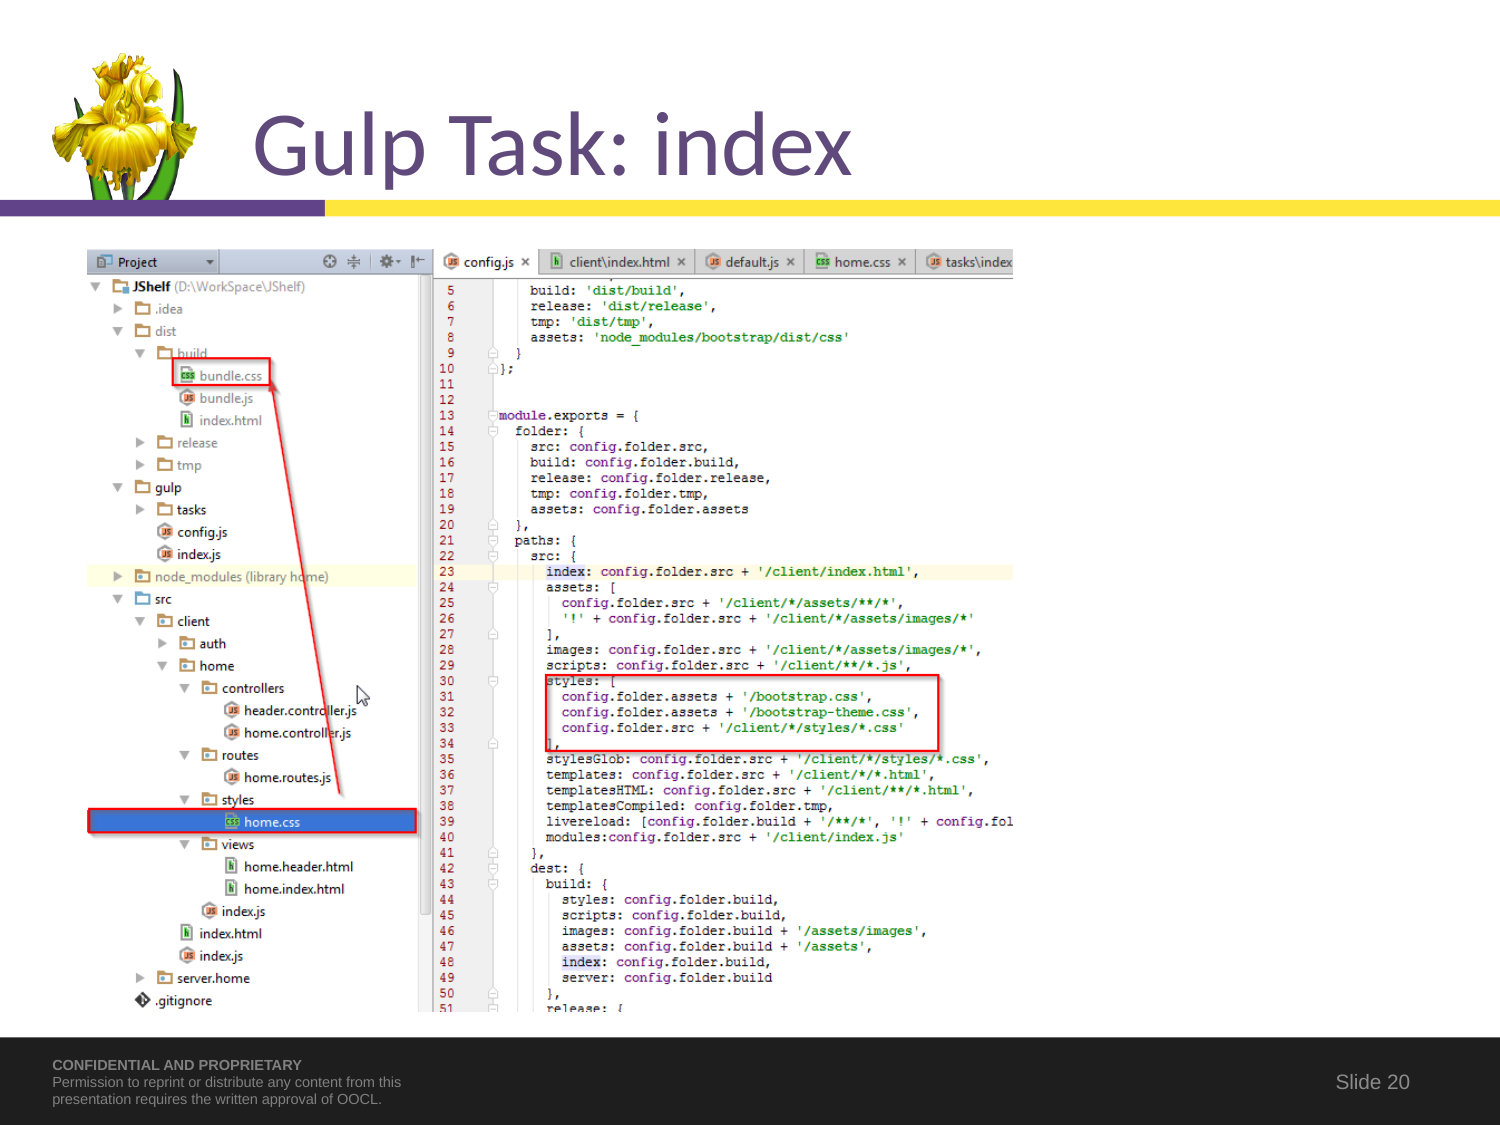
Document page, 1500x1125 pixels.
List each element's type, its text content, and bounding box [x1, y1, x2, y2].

slide_number Slide 19 [1074, 1051, 1425, 1112]
picture [87, 249, 1013, 1012]
title Gulp Task: index [237, 44, 1426, 233]
picture [43, 45, 206, 199]
